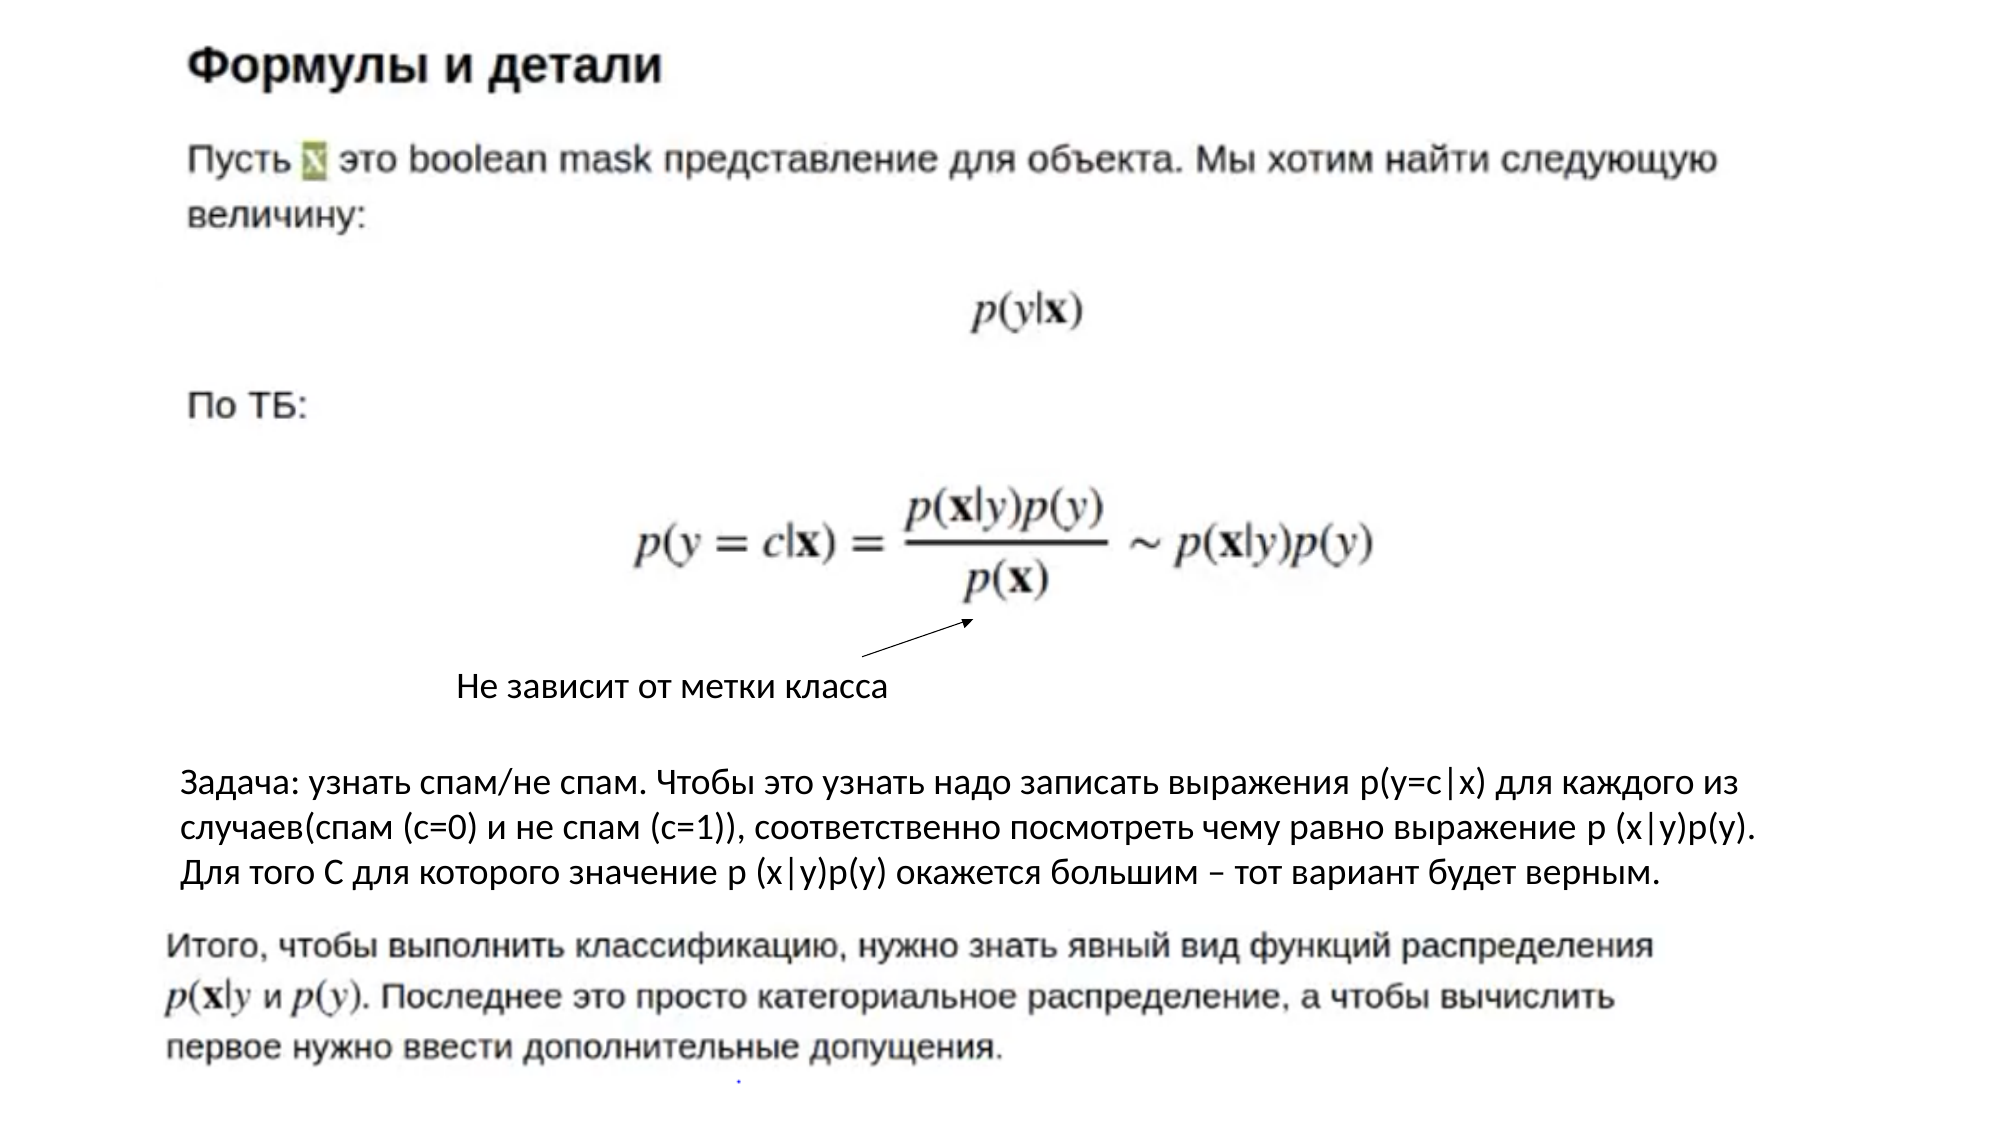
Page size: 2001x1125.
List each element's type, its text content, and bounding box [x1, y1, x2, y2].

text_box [862, 619, 975, 657]
picture [155, 896, 1708, 1125]
text_box Задача: узнать спам/не спам. Чтобы это узнать надо записать выражения p(y=c|x) для каждого из случаев(спам (с=0) и не спам (с=1)), соответственно посмотреть чему равно выражение p (x|y)p(y). Для того С для которого значение p (x|y)p(y) окажется большим – тот вариант будет верным. [165, 750, 1838, 900]
text_box Не зависит от метки класса [441, 653, 1009, 714]
picture [155, 24, 1863, 619]
